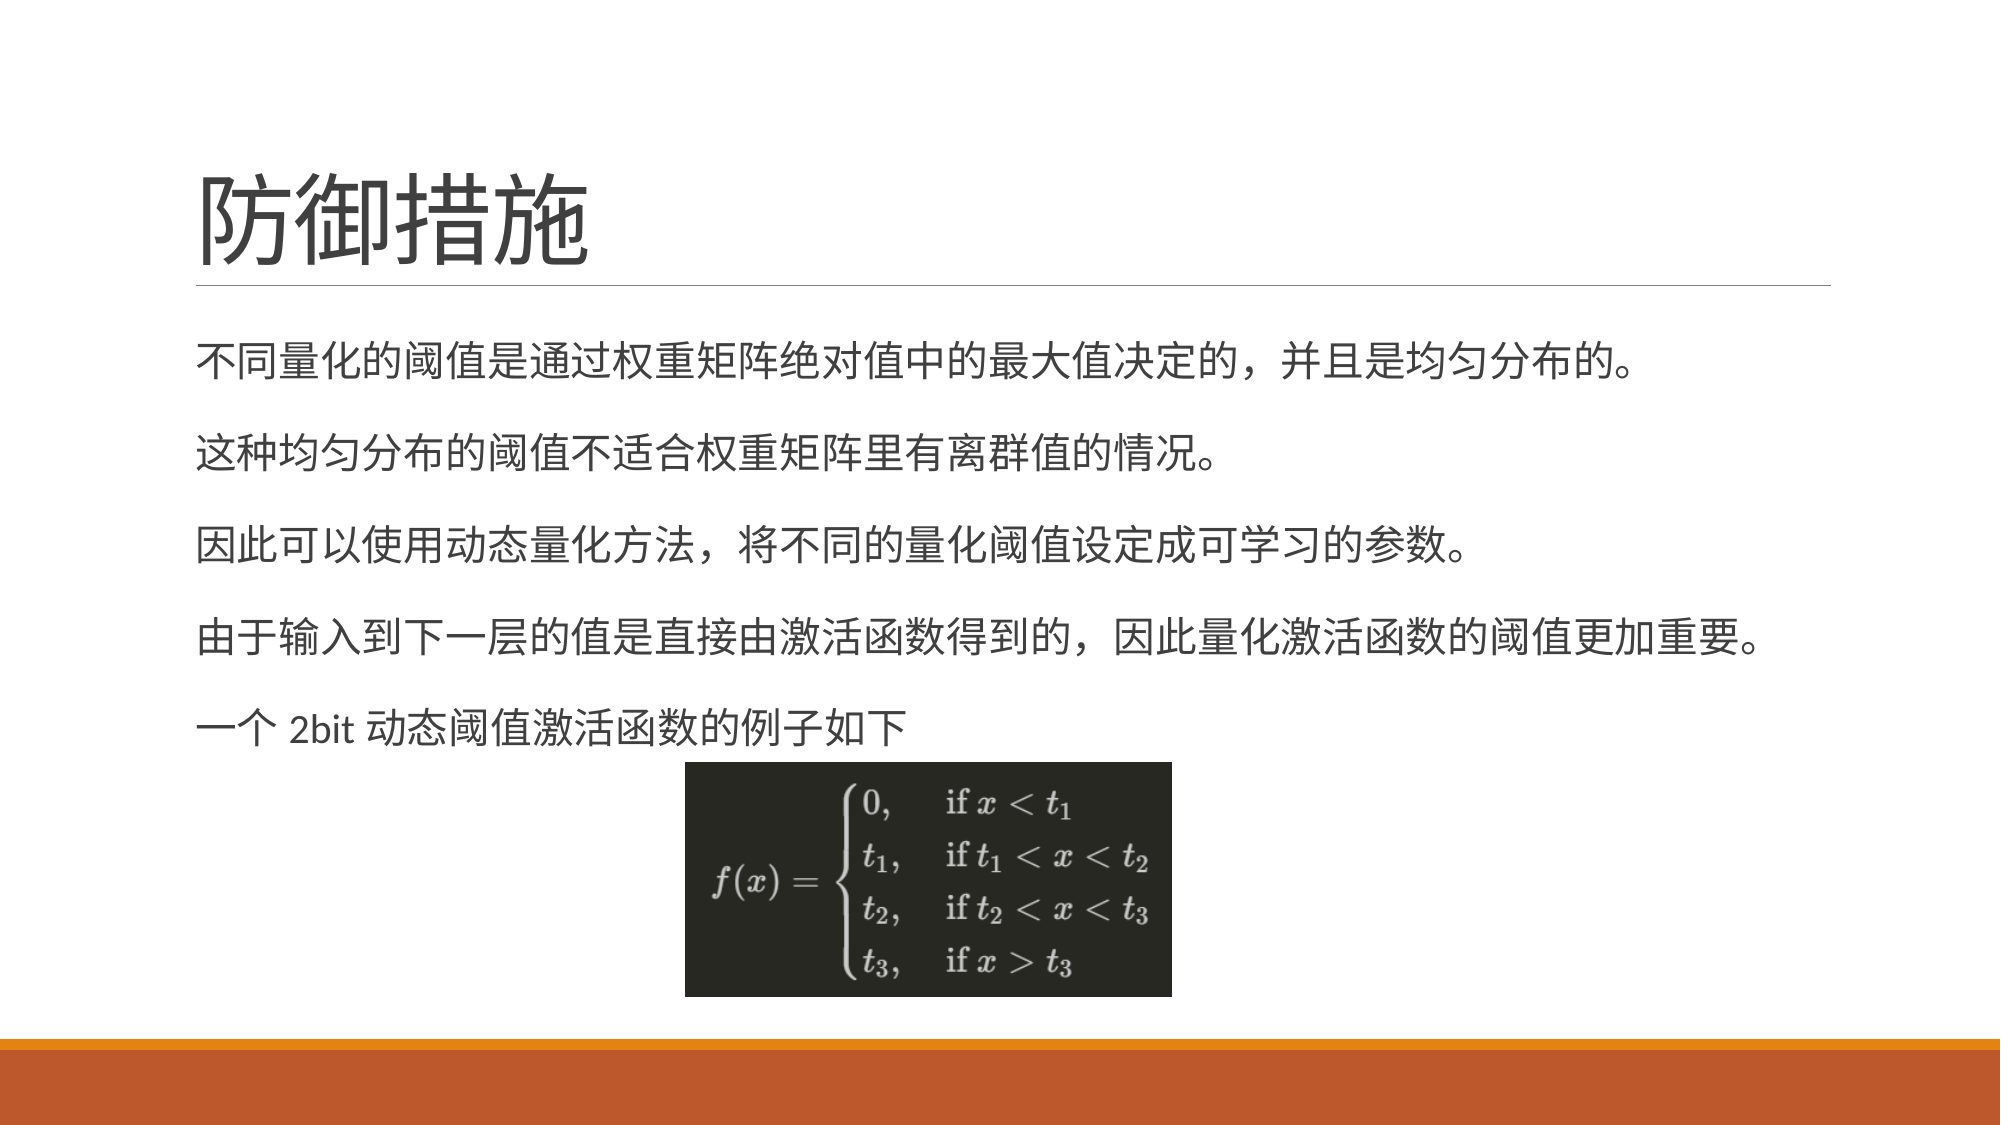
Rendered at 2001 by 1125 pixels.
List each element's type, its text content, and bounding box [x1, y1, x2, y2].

list 不同量化的阈值是通过权重矩阵绝对值中的最大值决定的，并且是均匀分布的。 这种均匀分布的阈值不适合权重矩阵里有离群值的情况。 因此可以使用动态量化方法，将不同的量化阈值设定成可学习的参数。 由于输入到下一层的值是直接由激活函数得到的，因此量化激活函数的阈值更加重要。 一个2bit动态阈值激活函数的例子如下 [180, 302, 1830, 963]
picture [685, 761, 1173, 997]
title 防御措施 [180, 47, 1830, 285]
